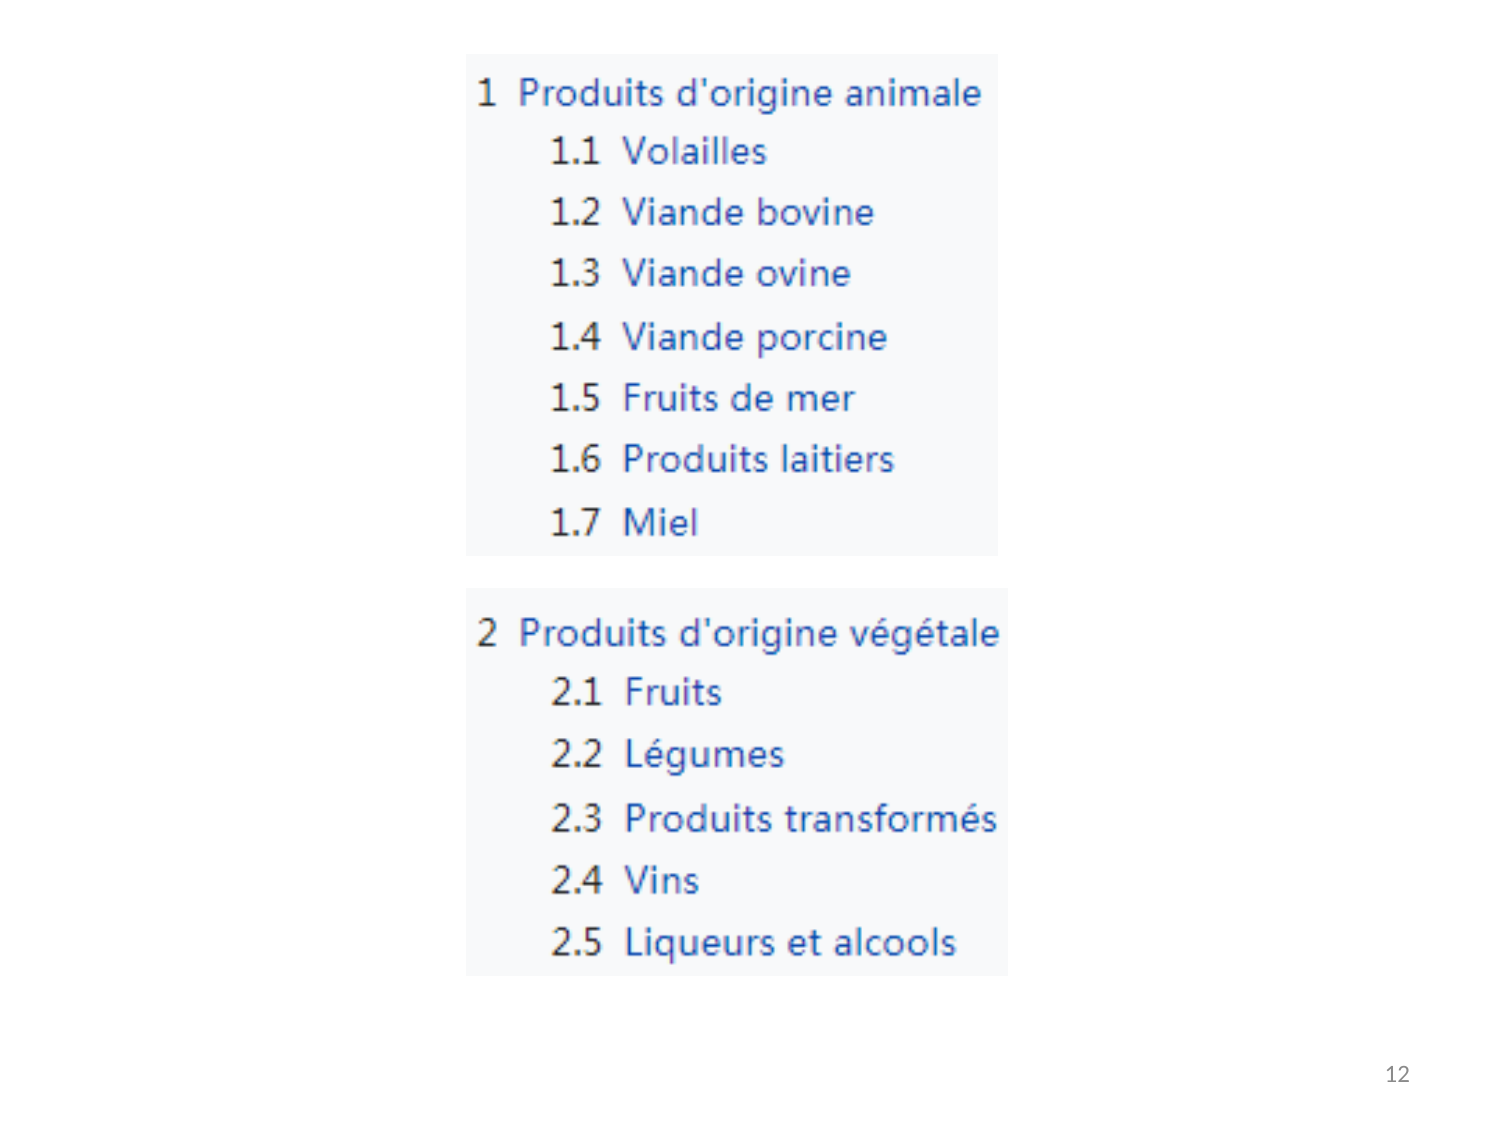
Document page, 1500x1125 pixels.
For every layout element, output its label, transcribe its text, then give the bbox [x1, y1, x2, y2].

picture [466, 588, 1009, 977]
picture [466, 54, 999, 556]
slide_number 12 [1074, 1042, 1425, 1103]
